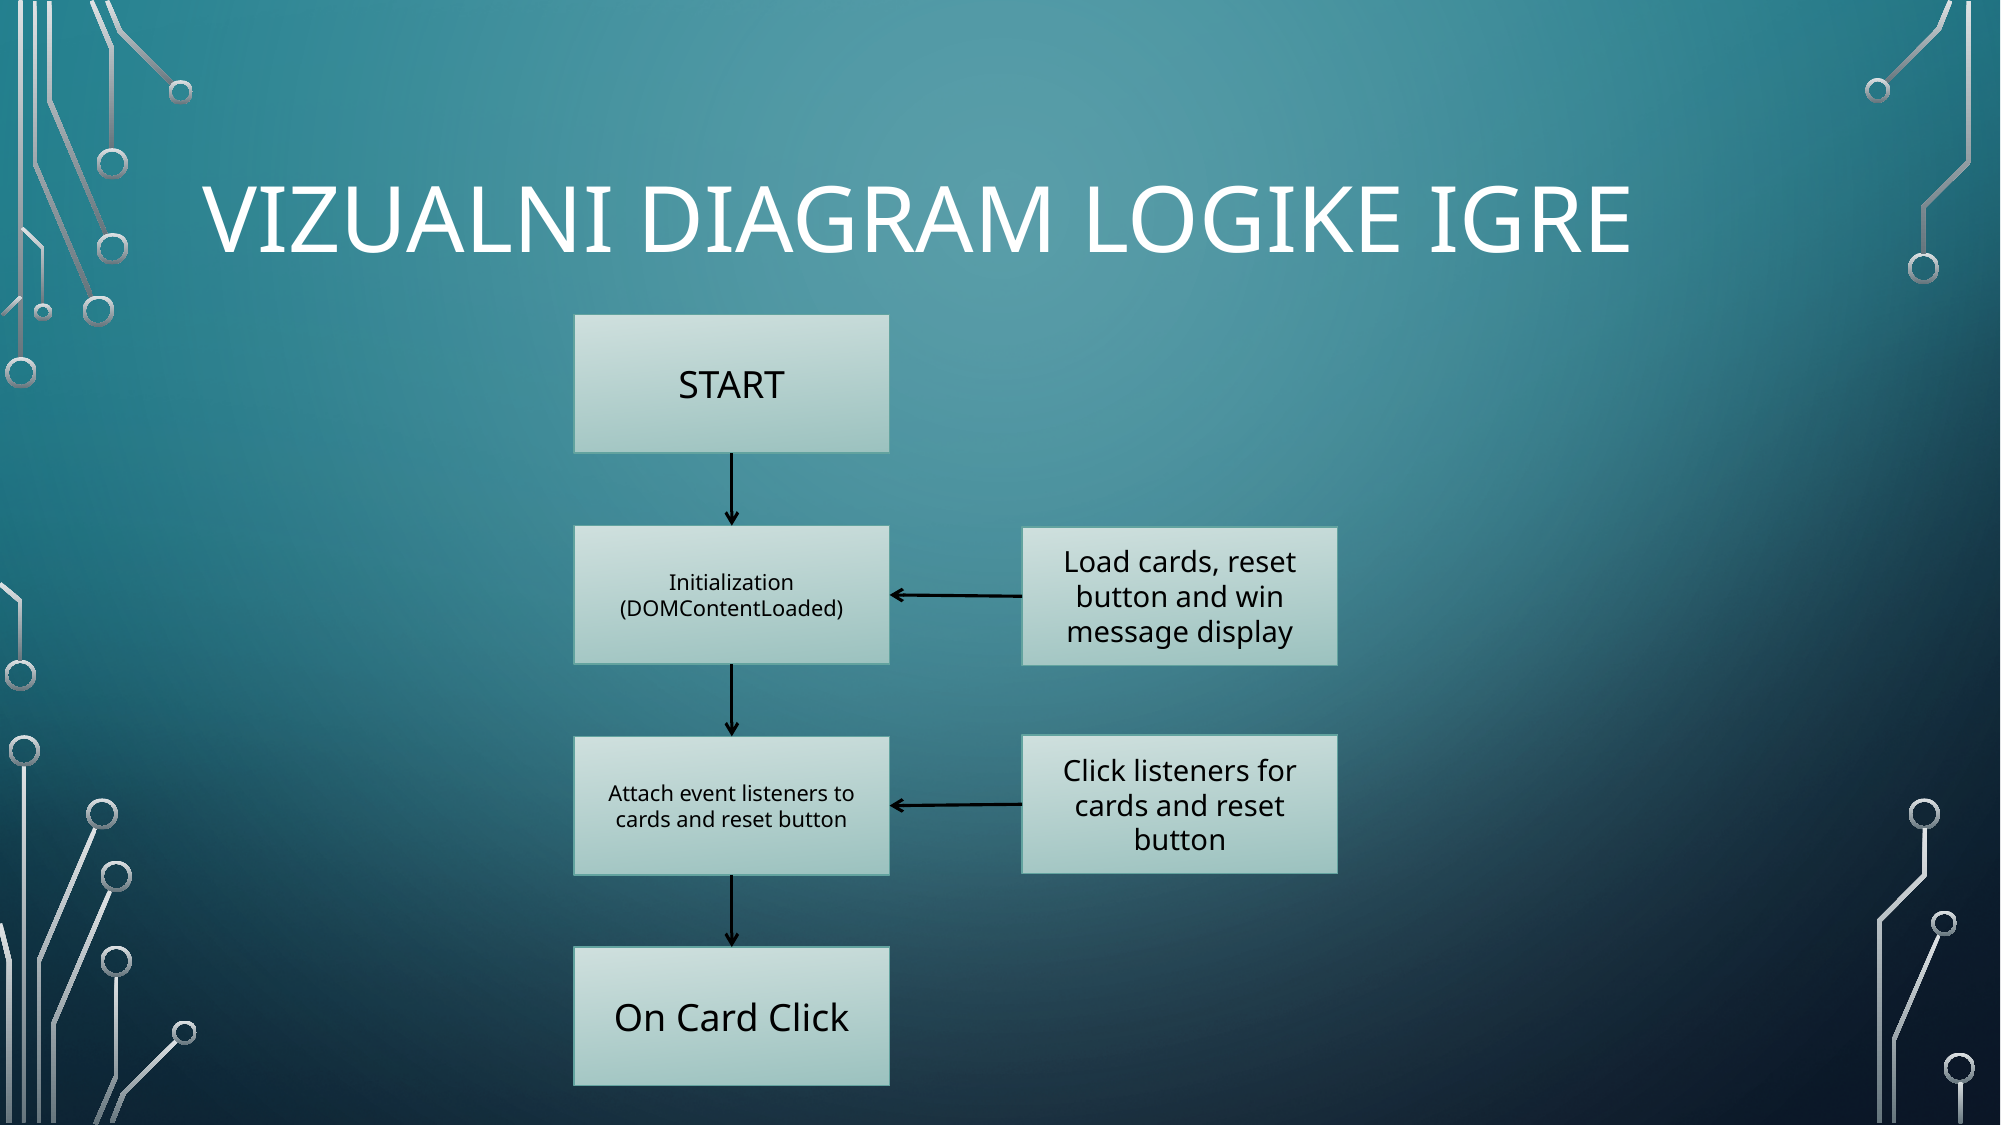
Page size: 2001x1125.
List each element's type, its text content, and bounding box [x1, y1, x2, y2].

text_box Initialization (DOMContentLoaded) [573, 525, 890, 665]
text_box Attach event listeners to cards and reset button [573, 736, 890, 876]
text_box Click listeners for cards and reset button [1021, 734, 1338, 874]
text_box START [573, 314, 890, 454]
text_box Load cards, reset button and win message display [1021, 526, 1338, 666]
title Vizualni diagram logike igre [187, 101, 1813, 344]
text_box On Card Click [573, 946, 890, 1086]
